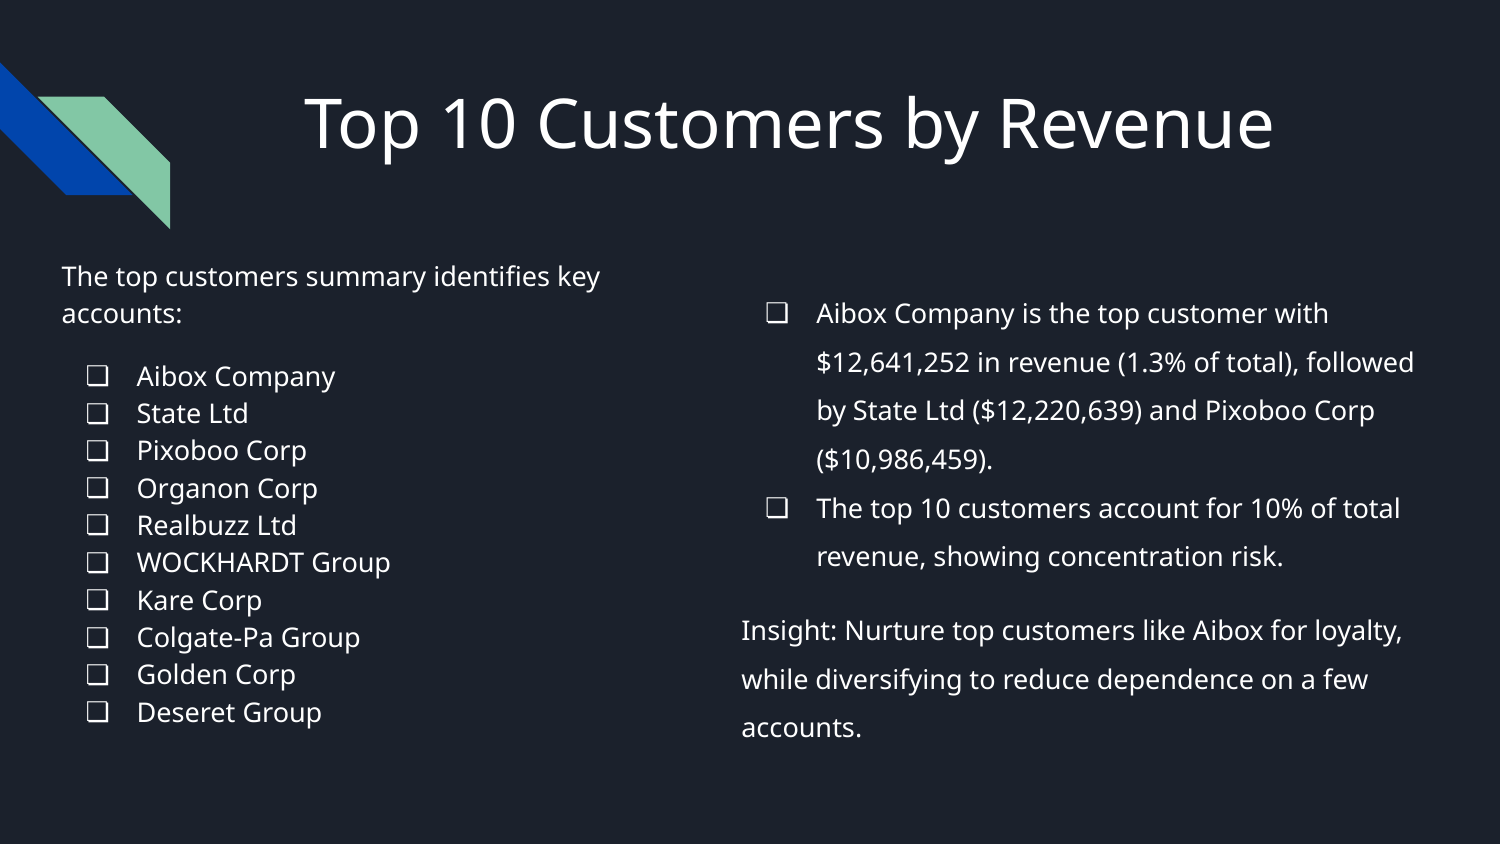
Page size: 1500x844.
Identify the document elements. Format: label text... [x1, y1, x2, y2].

list The top customers summary identifies key accounts: Aibox Company State Ltd Pixoboo Corp Organon Corp Realbuzz Ltd WOCKHARDT Group Kare Corp Colgate-Pa Group Golden Corp Deseret Group [46, 239, 675, 775]
title Top 10 Customers by Revenue [212, 64, 1368, 215]
text_box Aibox Company is the top customer with $12,641,252 in revenue (1.3% of total), followed by State Ltd ($12,220,639) and Pixoboo Corp ($10,986,459). The top 10 customers account for 10% of total revenue, showing concentration risk. Insight: Nurture top customers like Aibox for loyalty, while diversifying to reduce dependence on a few accounts. [726, 264, 1439, 764]
